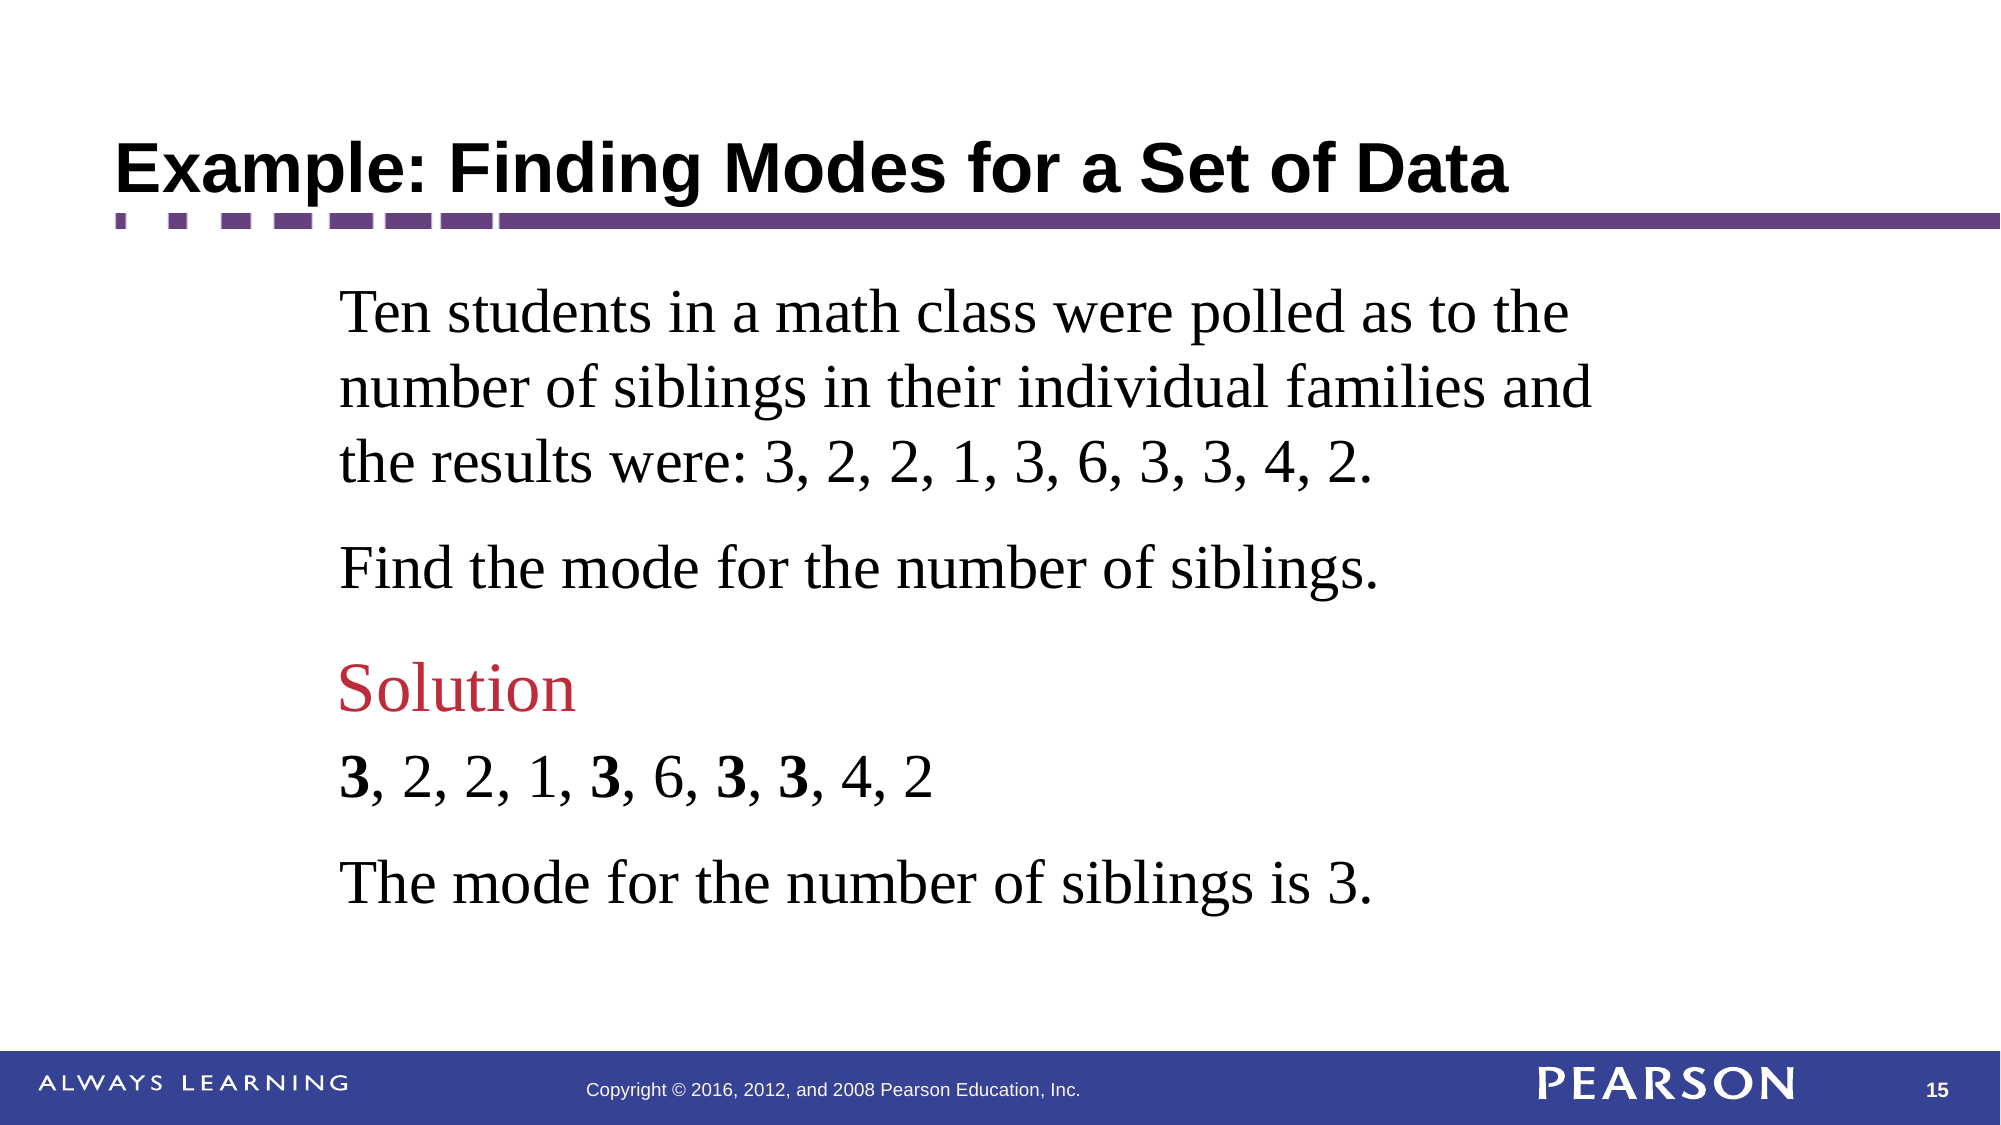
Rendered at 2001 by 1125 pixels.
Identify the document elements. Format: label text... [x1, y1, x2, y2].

text_box Ten students in a math class were polled as to the number of siblings in their individual families and the results were: 3, 2, 2, 1, 3, 6, 3, 3, 4, 2. Find the mode for the number of siblings. [324, 262, 1625, 608]
title Example: Finding Modes for a Set of Data [99, 27, 1900, 215]
text_box Solution [322, 632, 1098, 733]
picture [80, 213, 2000, 229]
text_box 3, 2, 2, 1, 3, 6, 3, 3, 4, 2 The mode for the number of siblings is 3. [324, 727, 1400, 924]
